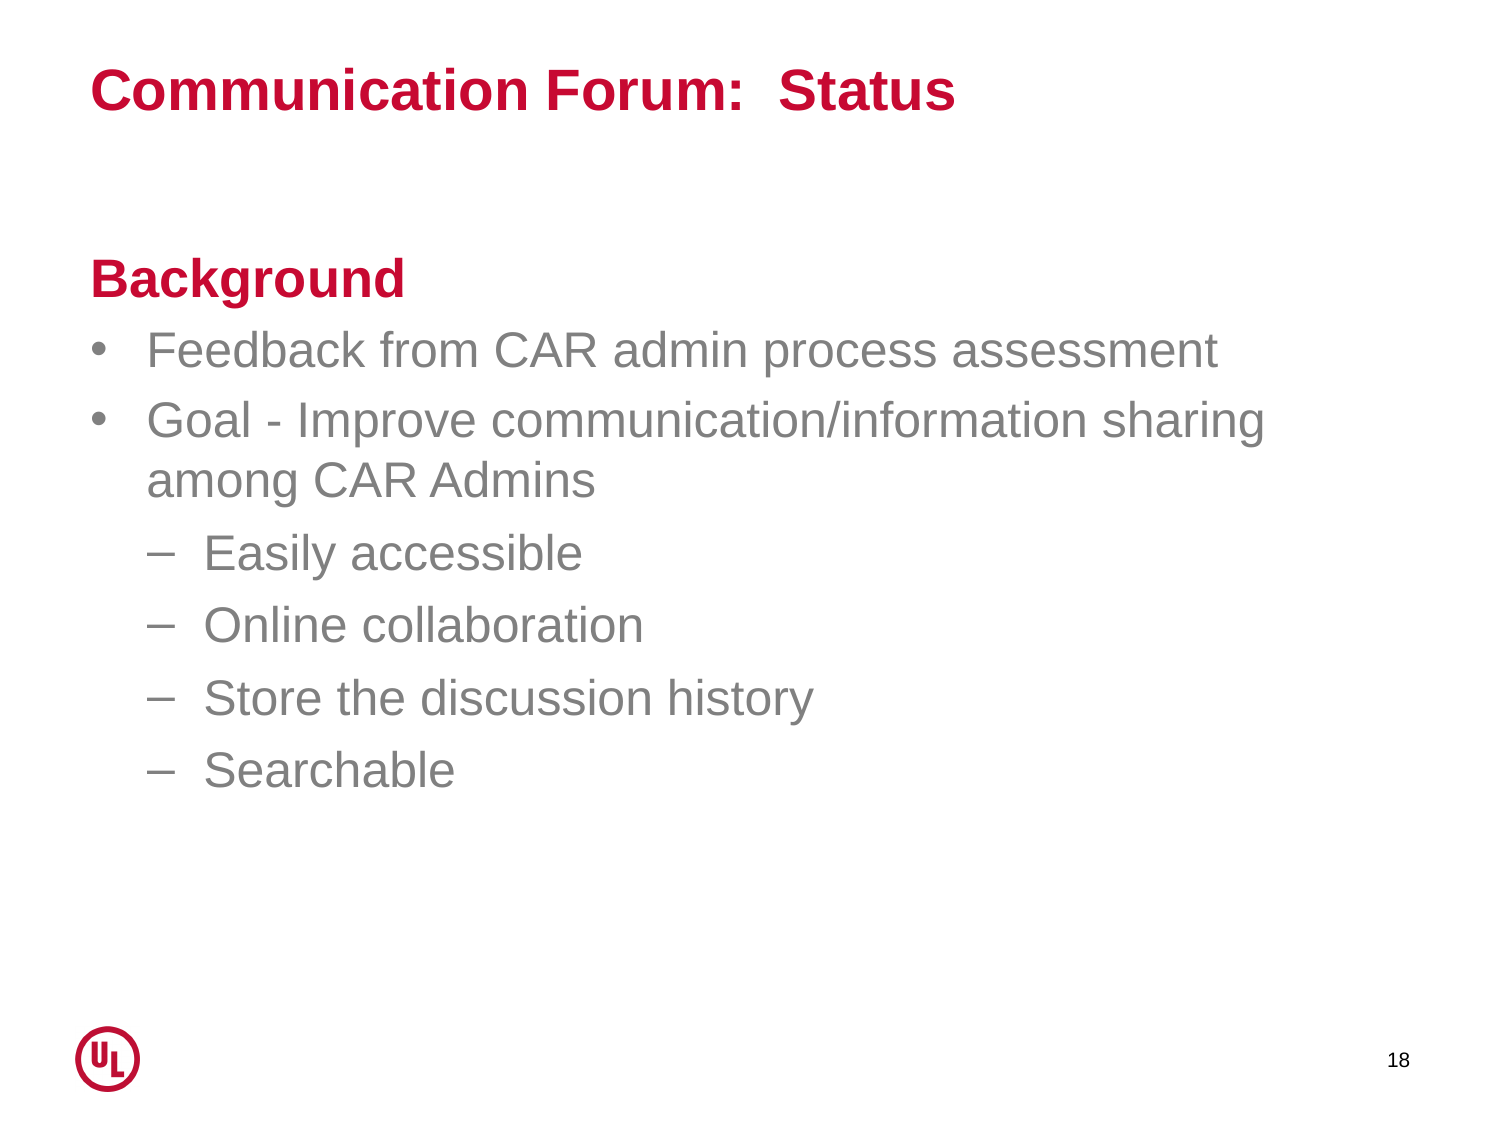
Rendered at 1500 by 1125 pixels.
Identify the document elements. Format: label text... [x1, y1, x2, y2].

picture [75, 1026, 140, 1092]
list Background Feedback from CAR admin process assessment Goal - Improve communication/information sharing among CAR Admins Easily accessible Online collaboration Store the discussion history Searchable [75, 235, 1425, 1005]
slide_number 18 [1319, 1029, 1425, 1090]
title Communication Forum: Status [75, 45, 1425, 202]
